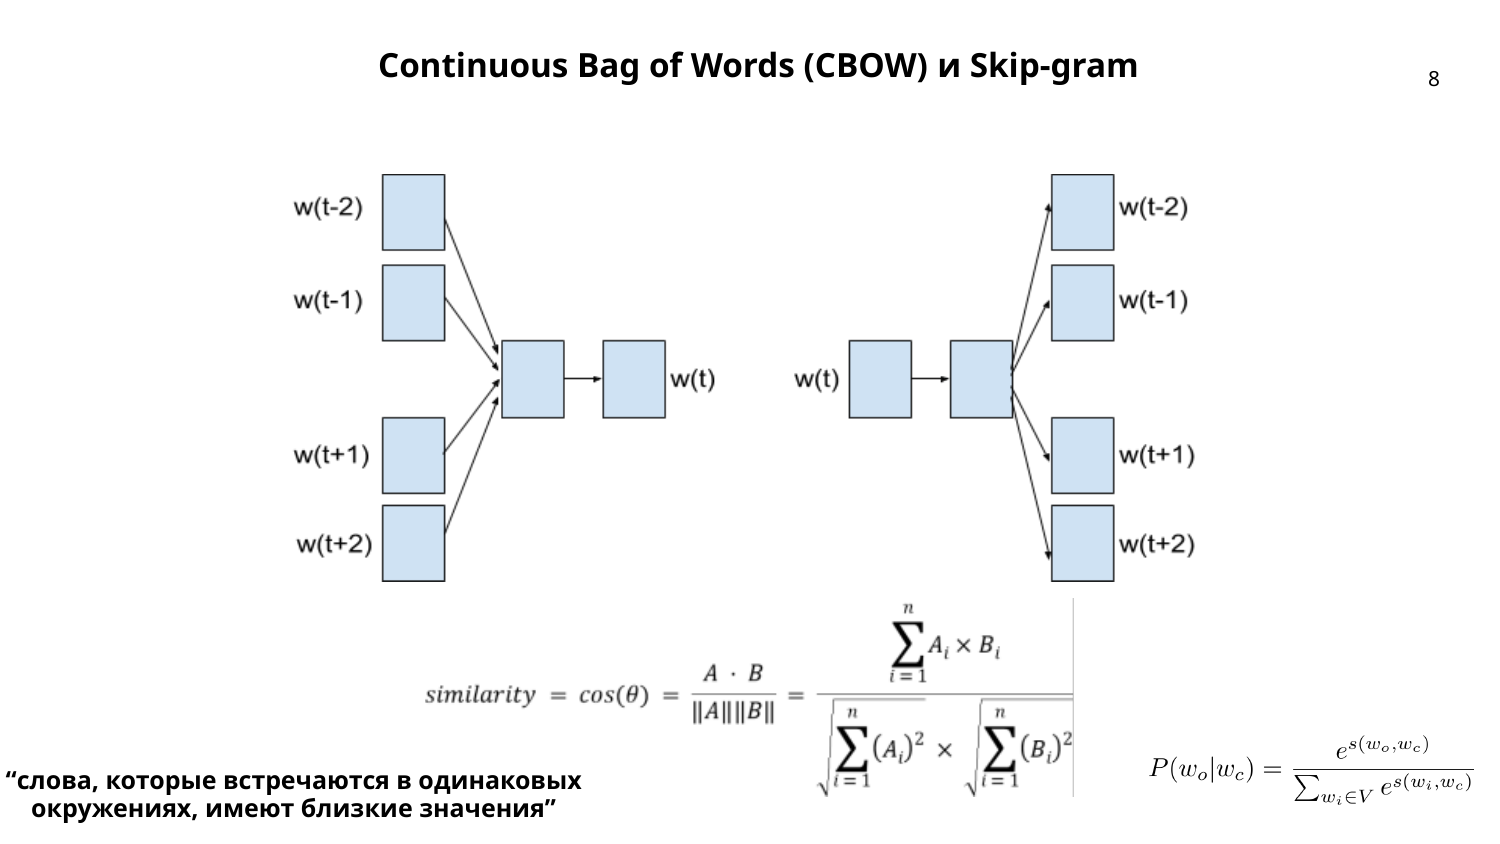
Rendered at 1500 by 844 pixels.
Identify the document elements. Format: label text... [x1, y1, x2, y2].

text_box “слова, которые встречаются в одинаковых окружениях, имеют близкие значения” [0, 751, 620, 844]
picture [424, 598, 1076, 797]
picture [1148, 725, 1488, 827]
slide_number 8 [1434, 47, 1455, 113]
picture [281, 174, 1219, 582]
subtitle Continuous Bag of Words (CBOW) и Skip-gram [83, 32, 1434, 158]
